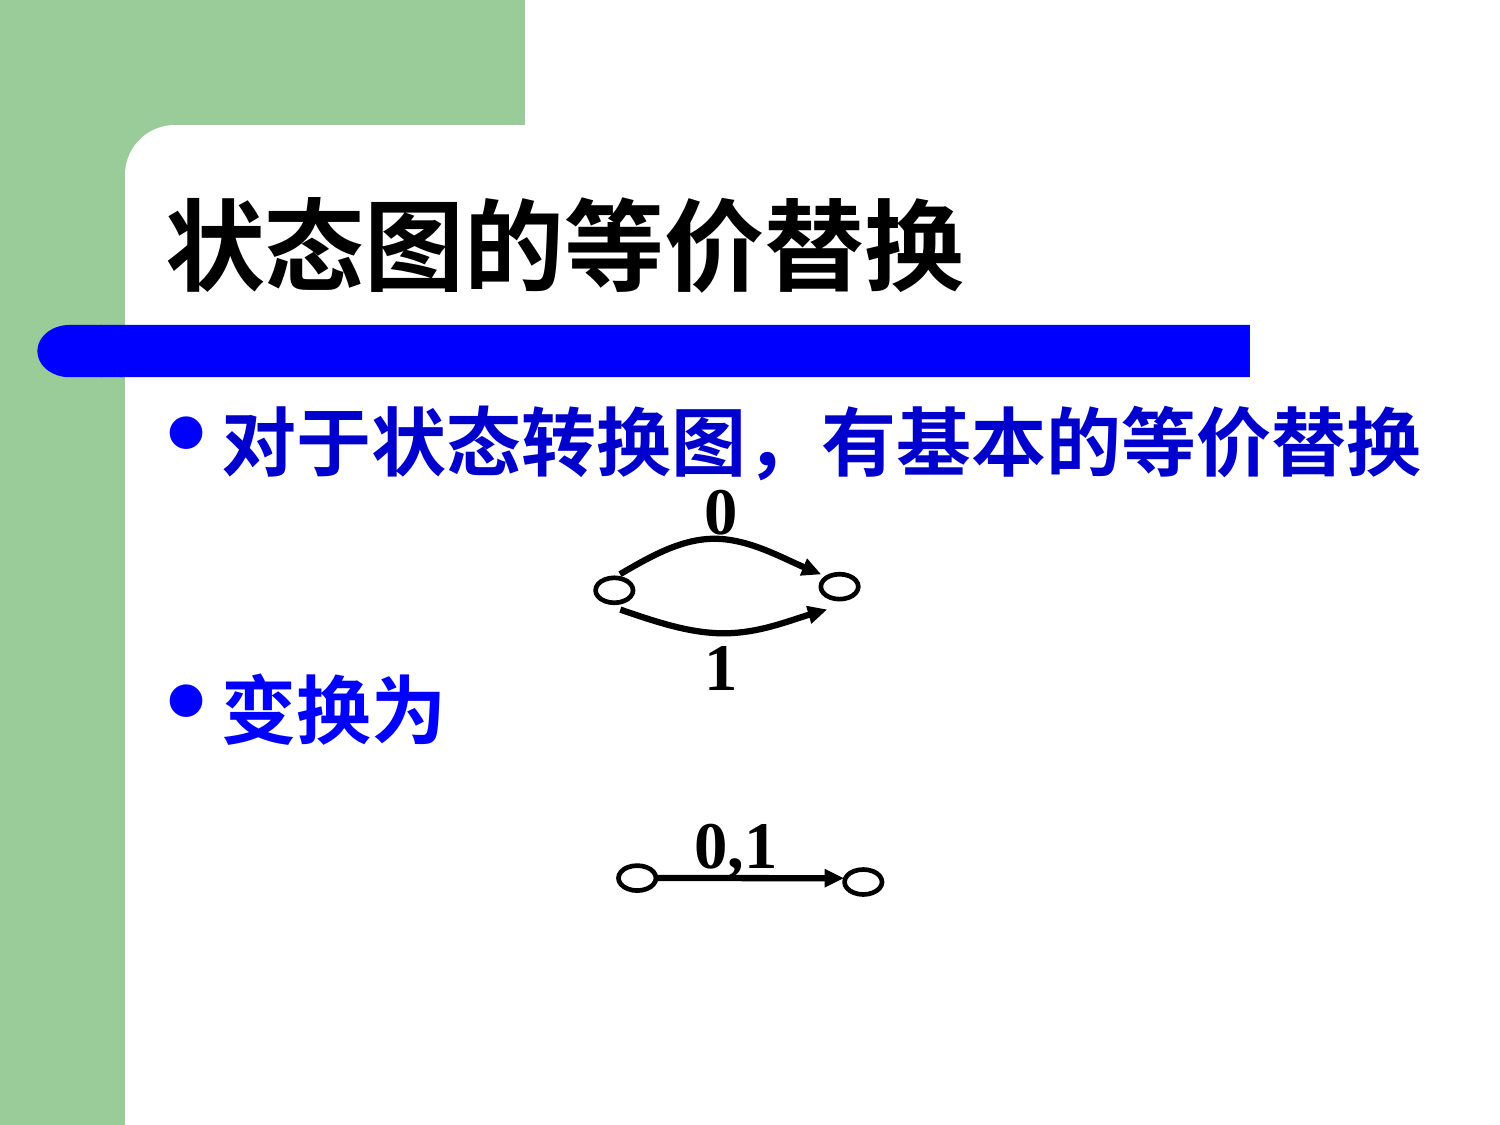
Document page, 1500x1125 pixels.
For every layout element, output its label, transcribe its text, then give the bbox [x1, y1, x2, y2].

text_box [745, 543, 821, 576]
text_box [817, 871, 844, 885]
text_box 1 [702, 624, 741, 705]
text_box [618, 865, 655, 891]
text_box [820, 574, 859, 600]
text_box 0,1 [655, 801, 817, 882]
list 对于状态转换图，有基本的等价替换 变换为 [149, 387, 1463, 1001]
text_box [595, 467, 741, 603]
text_box [624, 606, 827, 633]
text_box [844, 869, 883, 895]
title 状态图的等价替换 [149, 124, 1463, 313]
